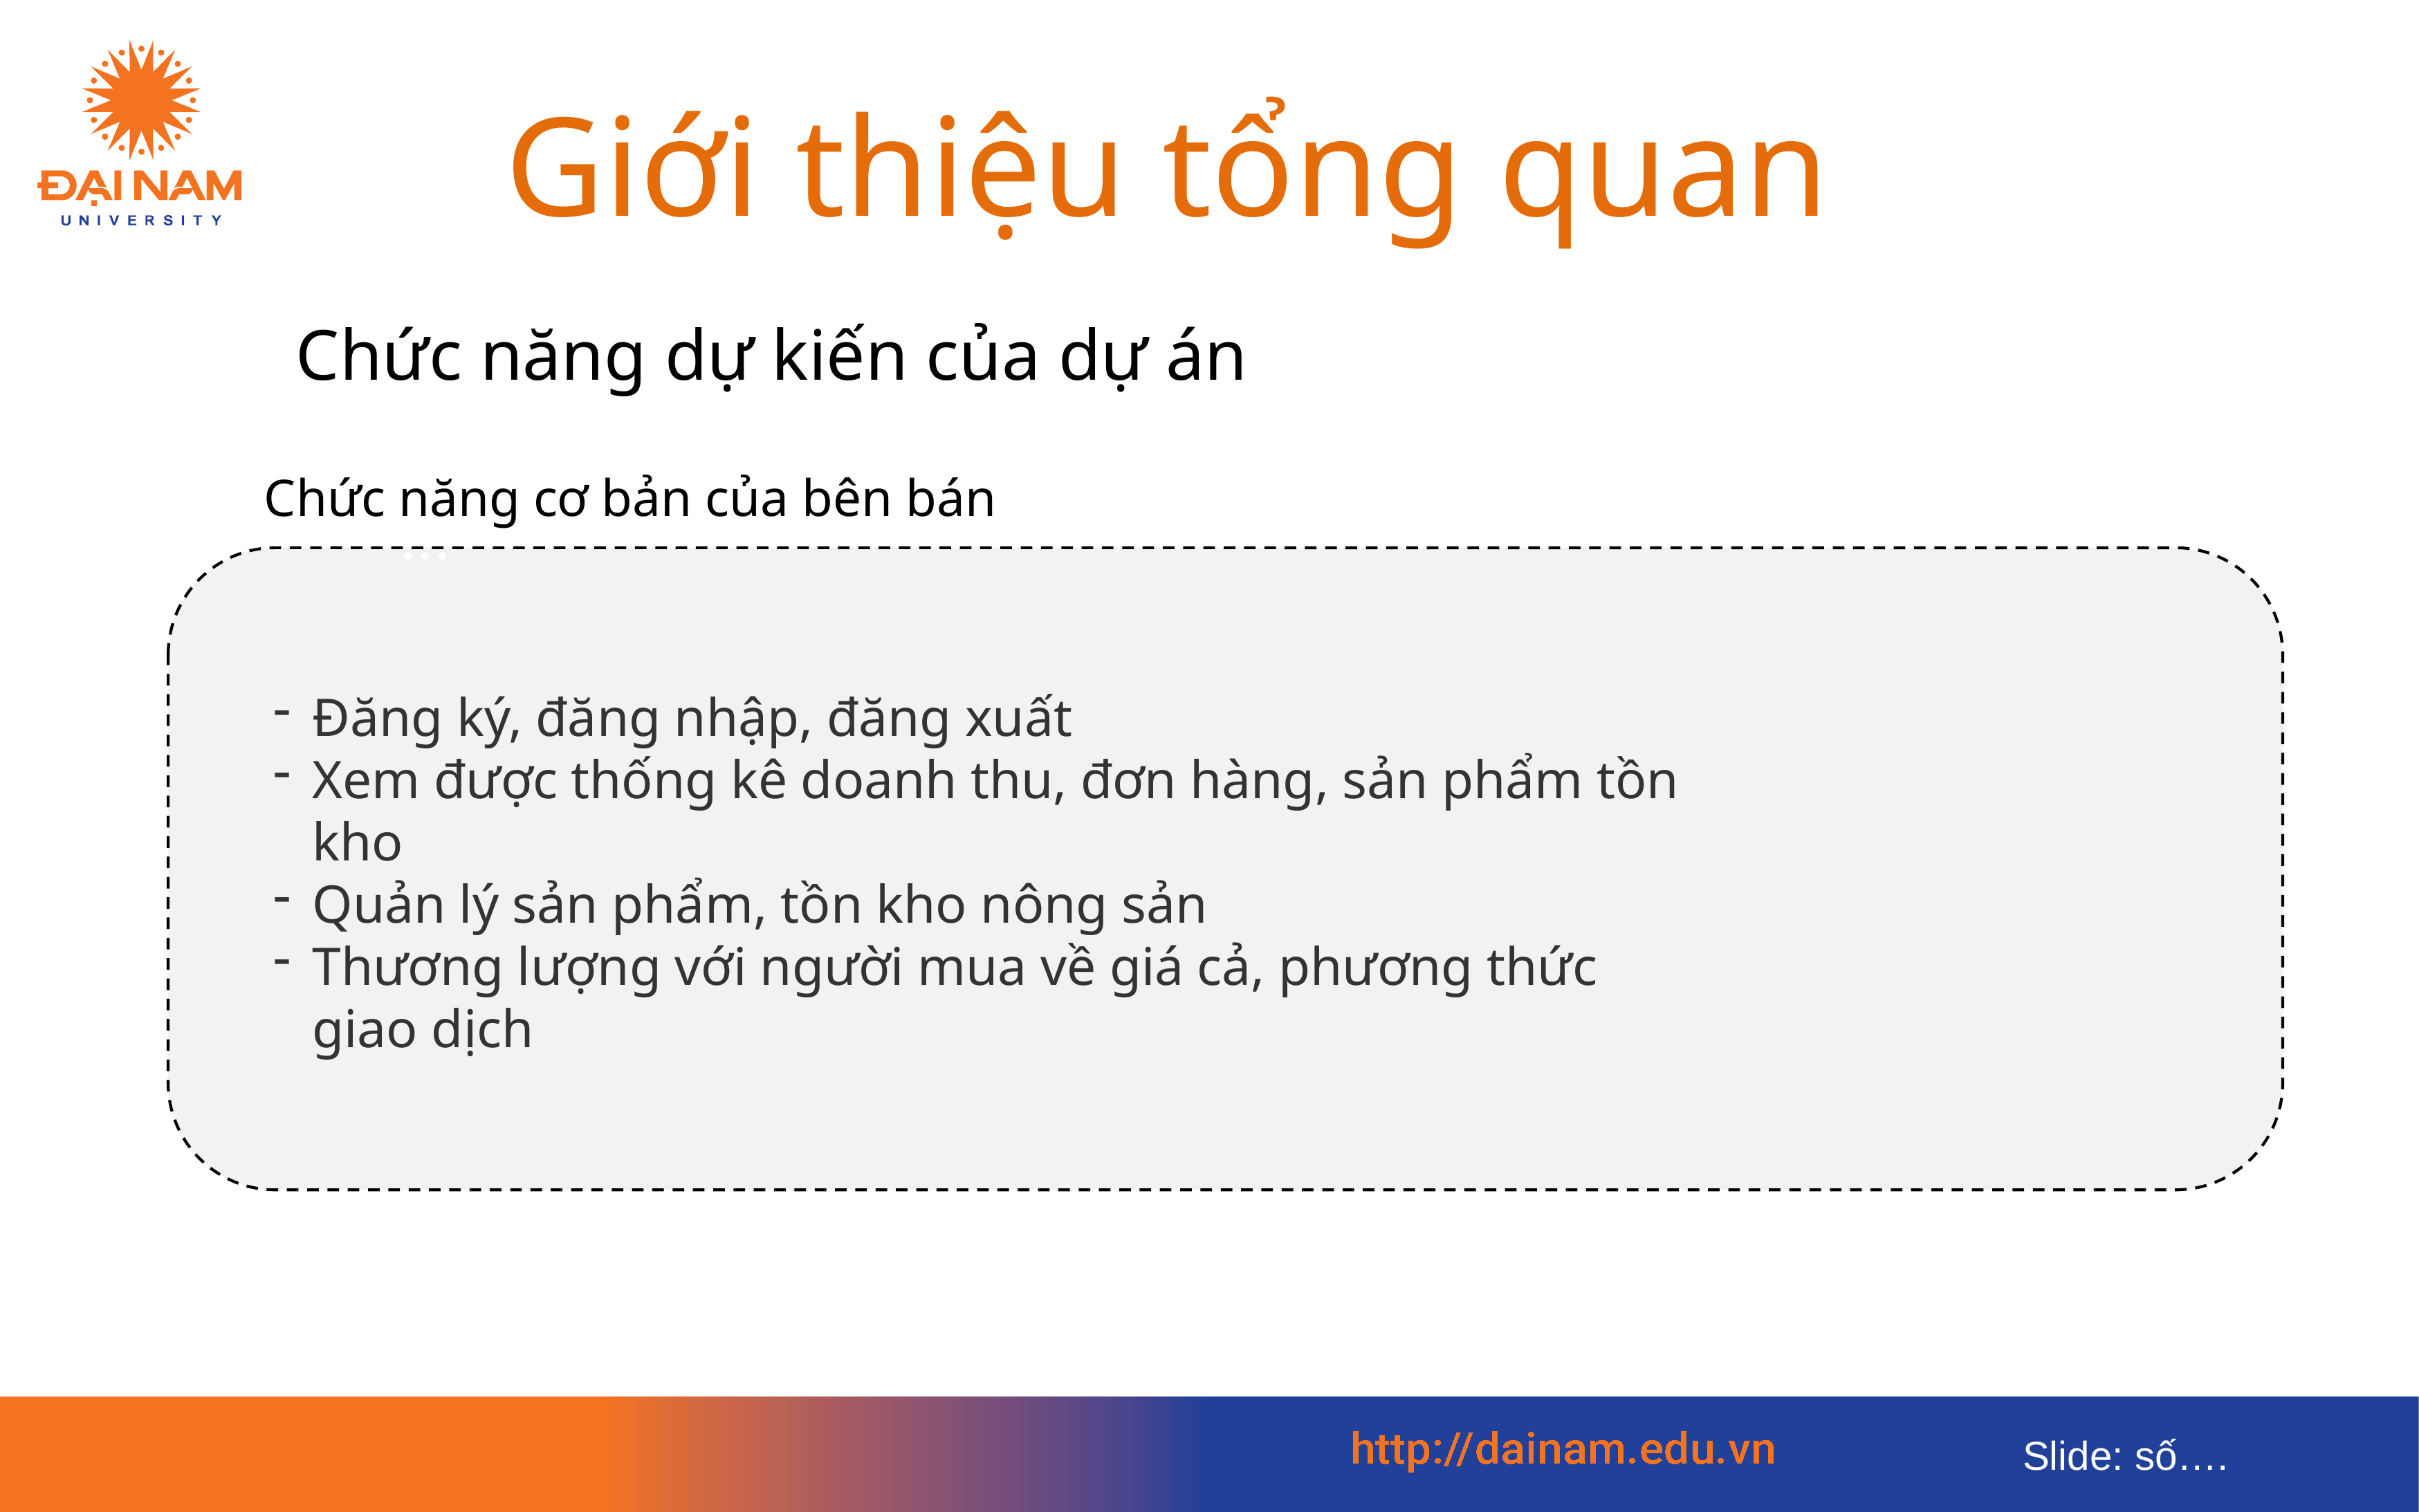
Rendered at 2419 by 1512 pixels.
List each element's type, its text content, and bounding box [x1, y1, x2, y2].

text_box [404, 552, 412, 560]
picture [0, 1396, 2419, 1512]
title Giới thiệu tổng quan [79, 35, 2256, 288]
text_box Chức năng dự kiến của dự án [273, 299, 2419, 409]
picture [37, 40, 79, 225]
text_box [166, 546, 2285, 1192]
text_box [438, 552, 446, 560]
text_box [421, 552, 430, 560]
text_box Chức năng cơ bản của bên bán [134, 465, 1127, 526]
text_box Đăng ký, đăng nhập, đăng xuất Xem được thống kê doanh thu, đơn hàng, sản phẩm tồn kho Quản lý sản phẩm, tồn kho nông sản Thương lượng với người mua về giá cả, phương thức giao dịch [273, 684, 1687, 1121]
